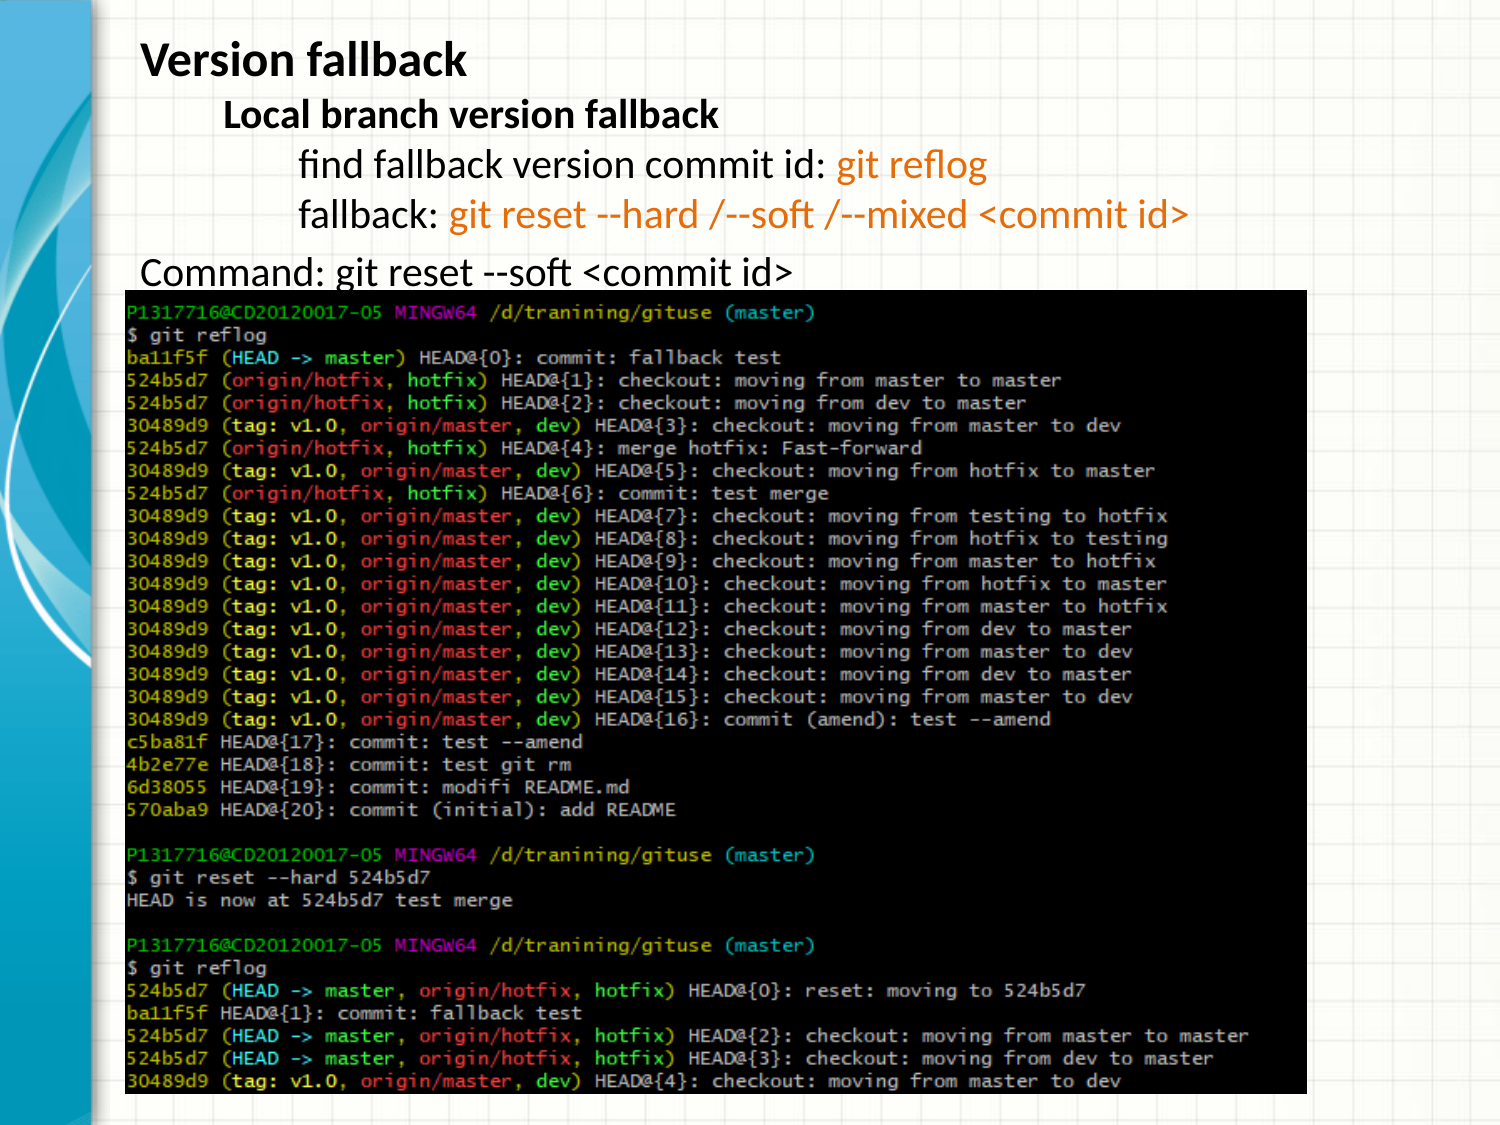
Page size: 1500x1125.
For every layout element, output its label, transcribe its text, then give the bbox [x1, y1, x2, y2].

picture [0, 0, 1500, 1125]
list Version fallback Local branch version fallback find fallback version commit id: git reflog fallback: git reset --hard /--soft /--mixed <commit id> Command: git reset --soft <commit id> [125, 19, 1450, 967]
